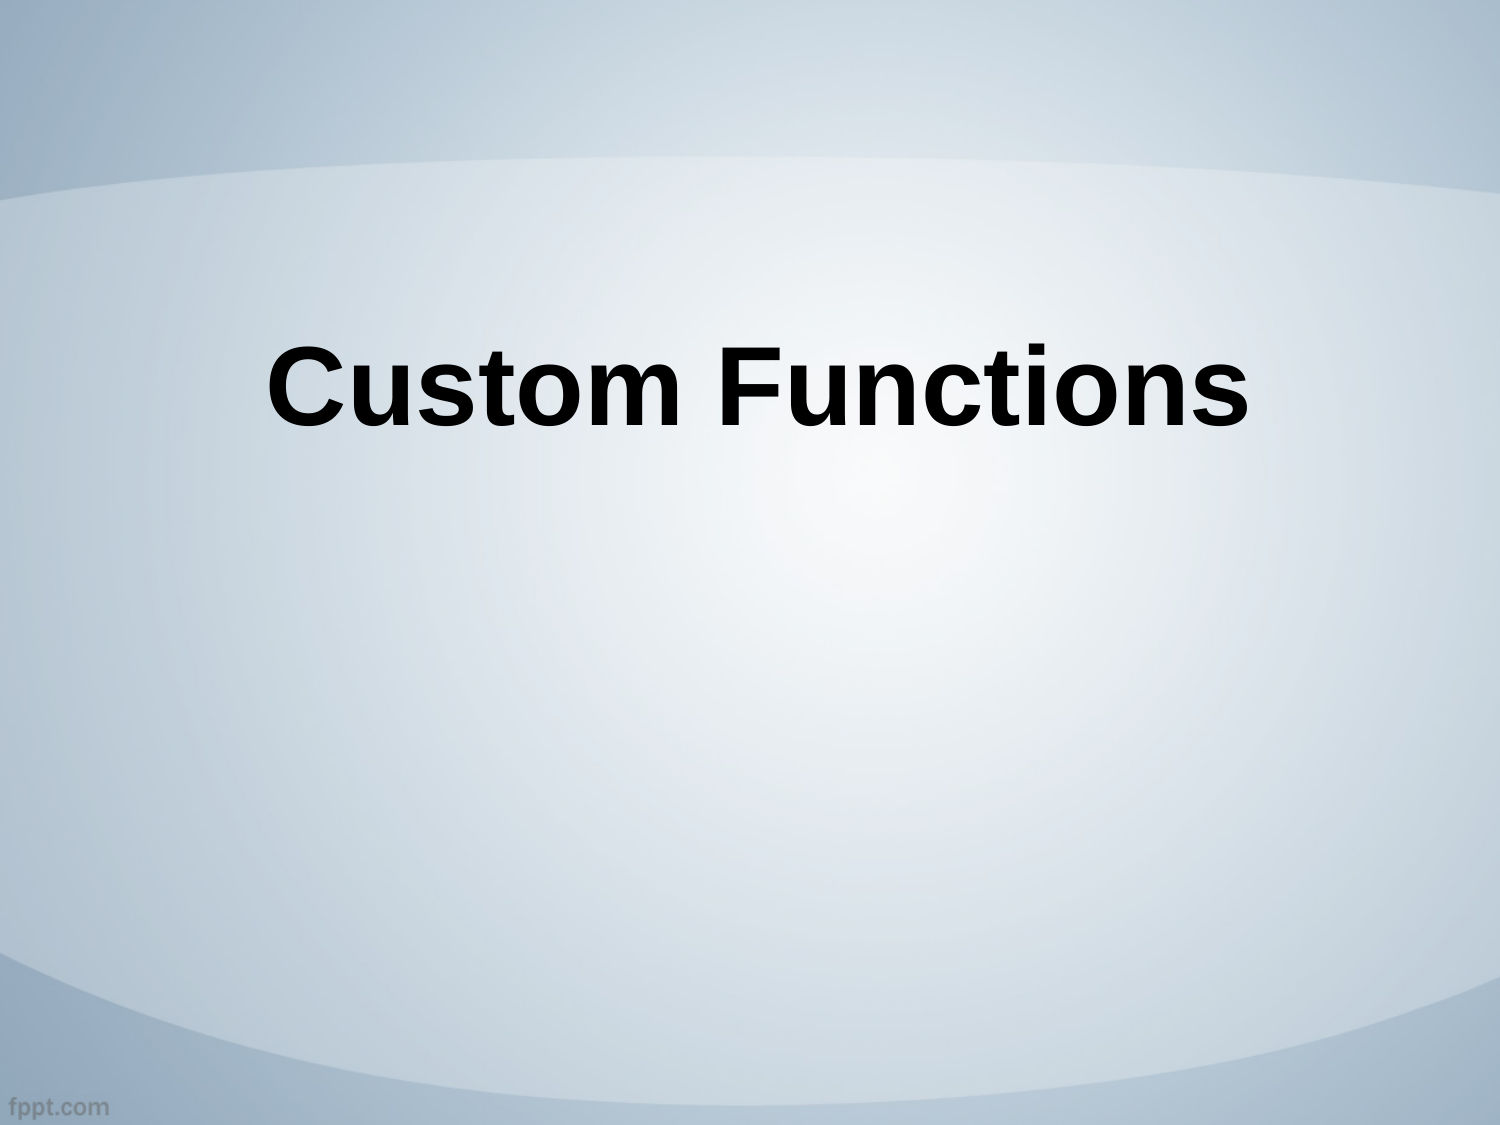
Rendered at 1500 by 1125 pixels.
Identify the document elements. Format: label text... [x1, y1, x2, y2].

text_box Custom Functions [159, 218, 1360, 539]
text_box [134, 1024, 1385, 1118]
picture [0, 0, 1500, 1125]
